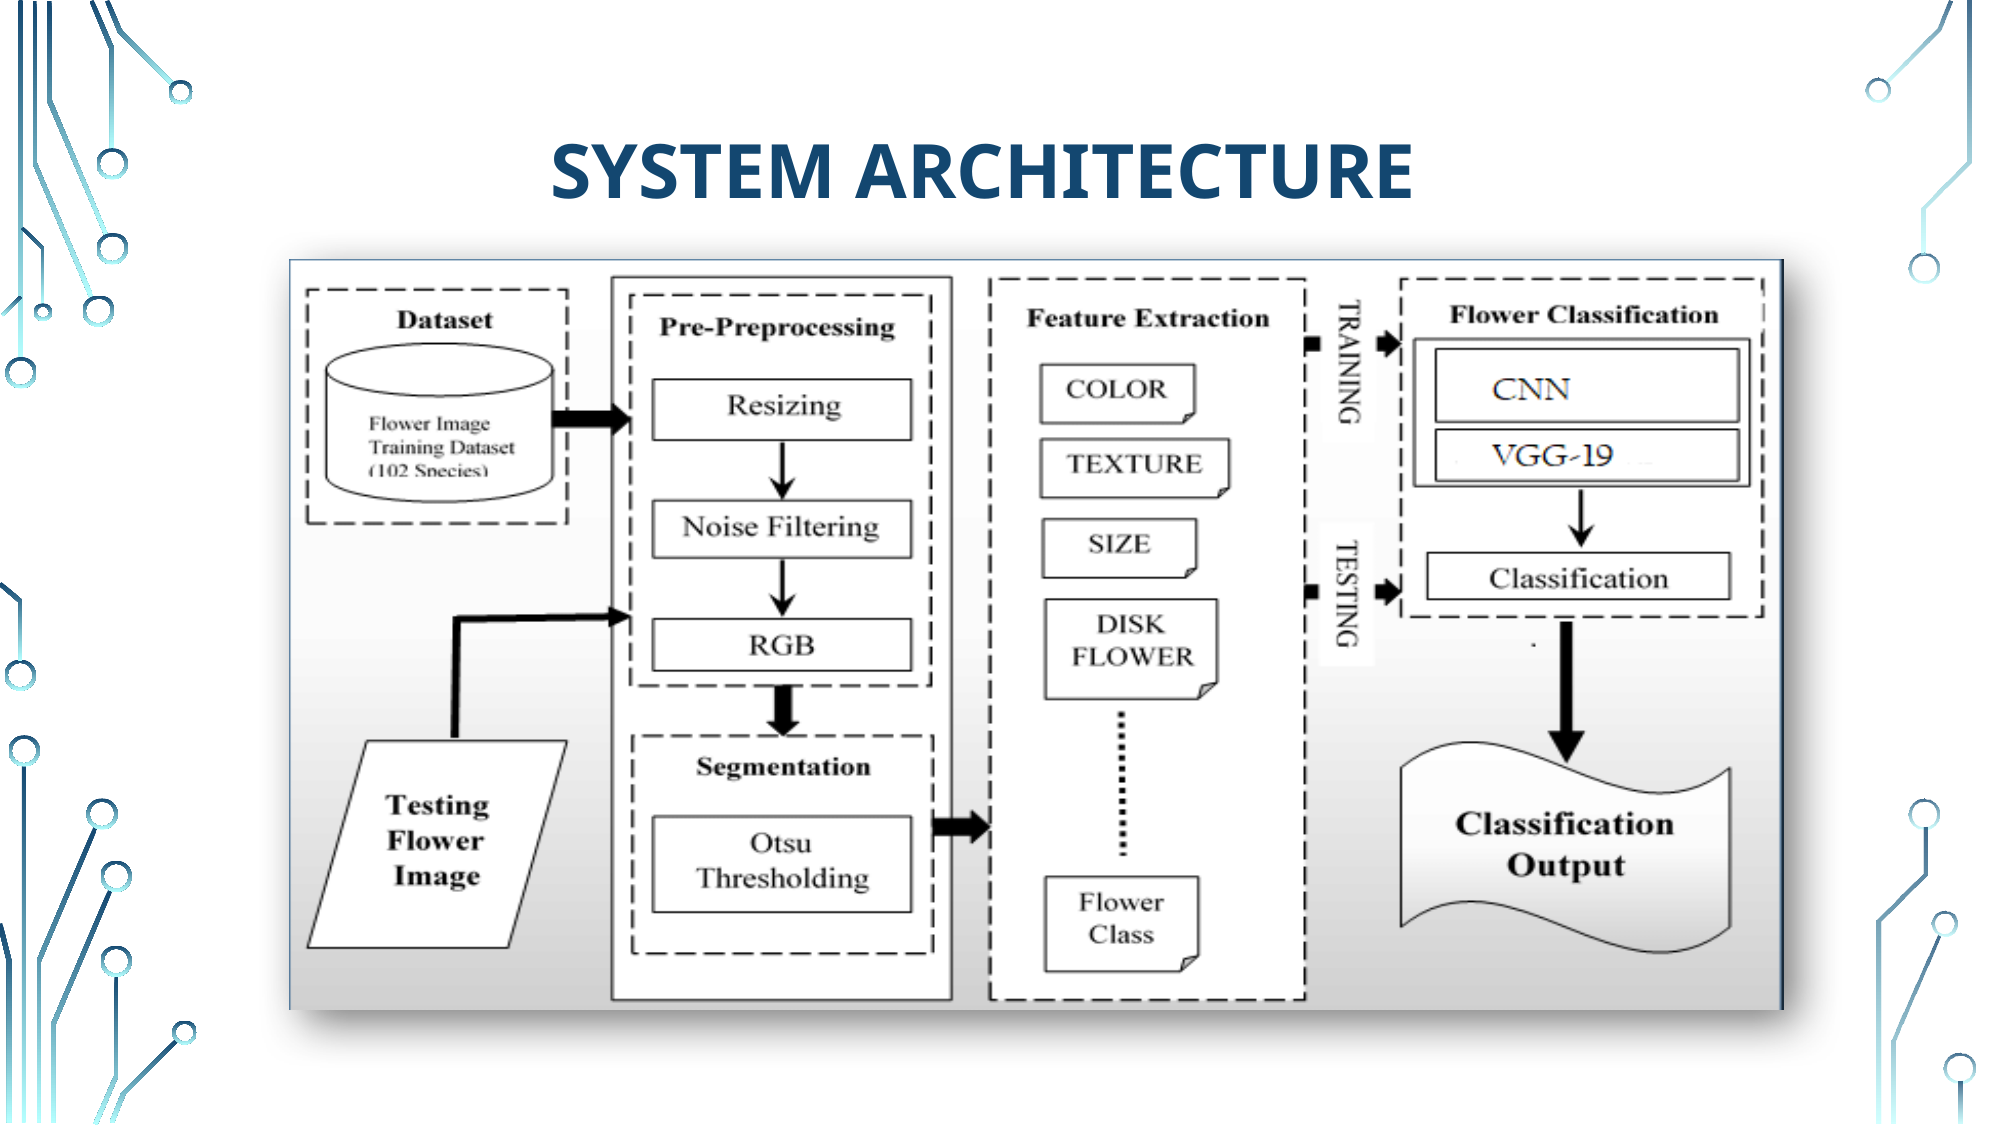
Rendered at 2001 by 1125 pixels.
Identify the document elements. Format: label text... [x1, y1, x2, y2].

picture [288, 259, 1784, 1010]
text_box SYSTEM ARCHITECTURE [431, 115, 1536, 221]
